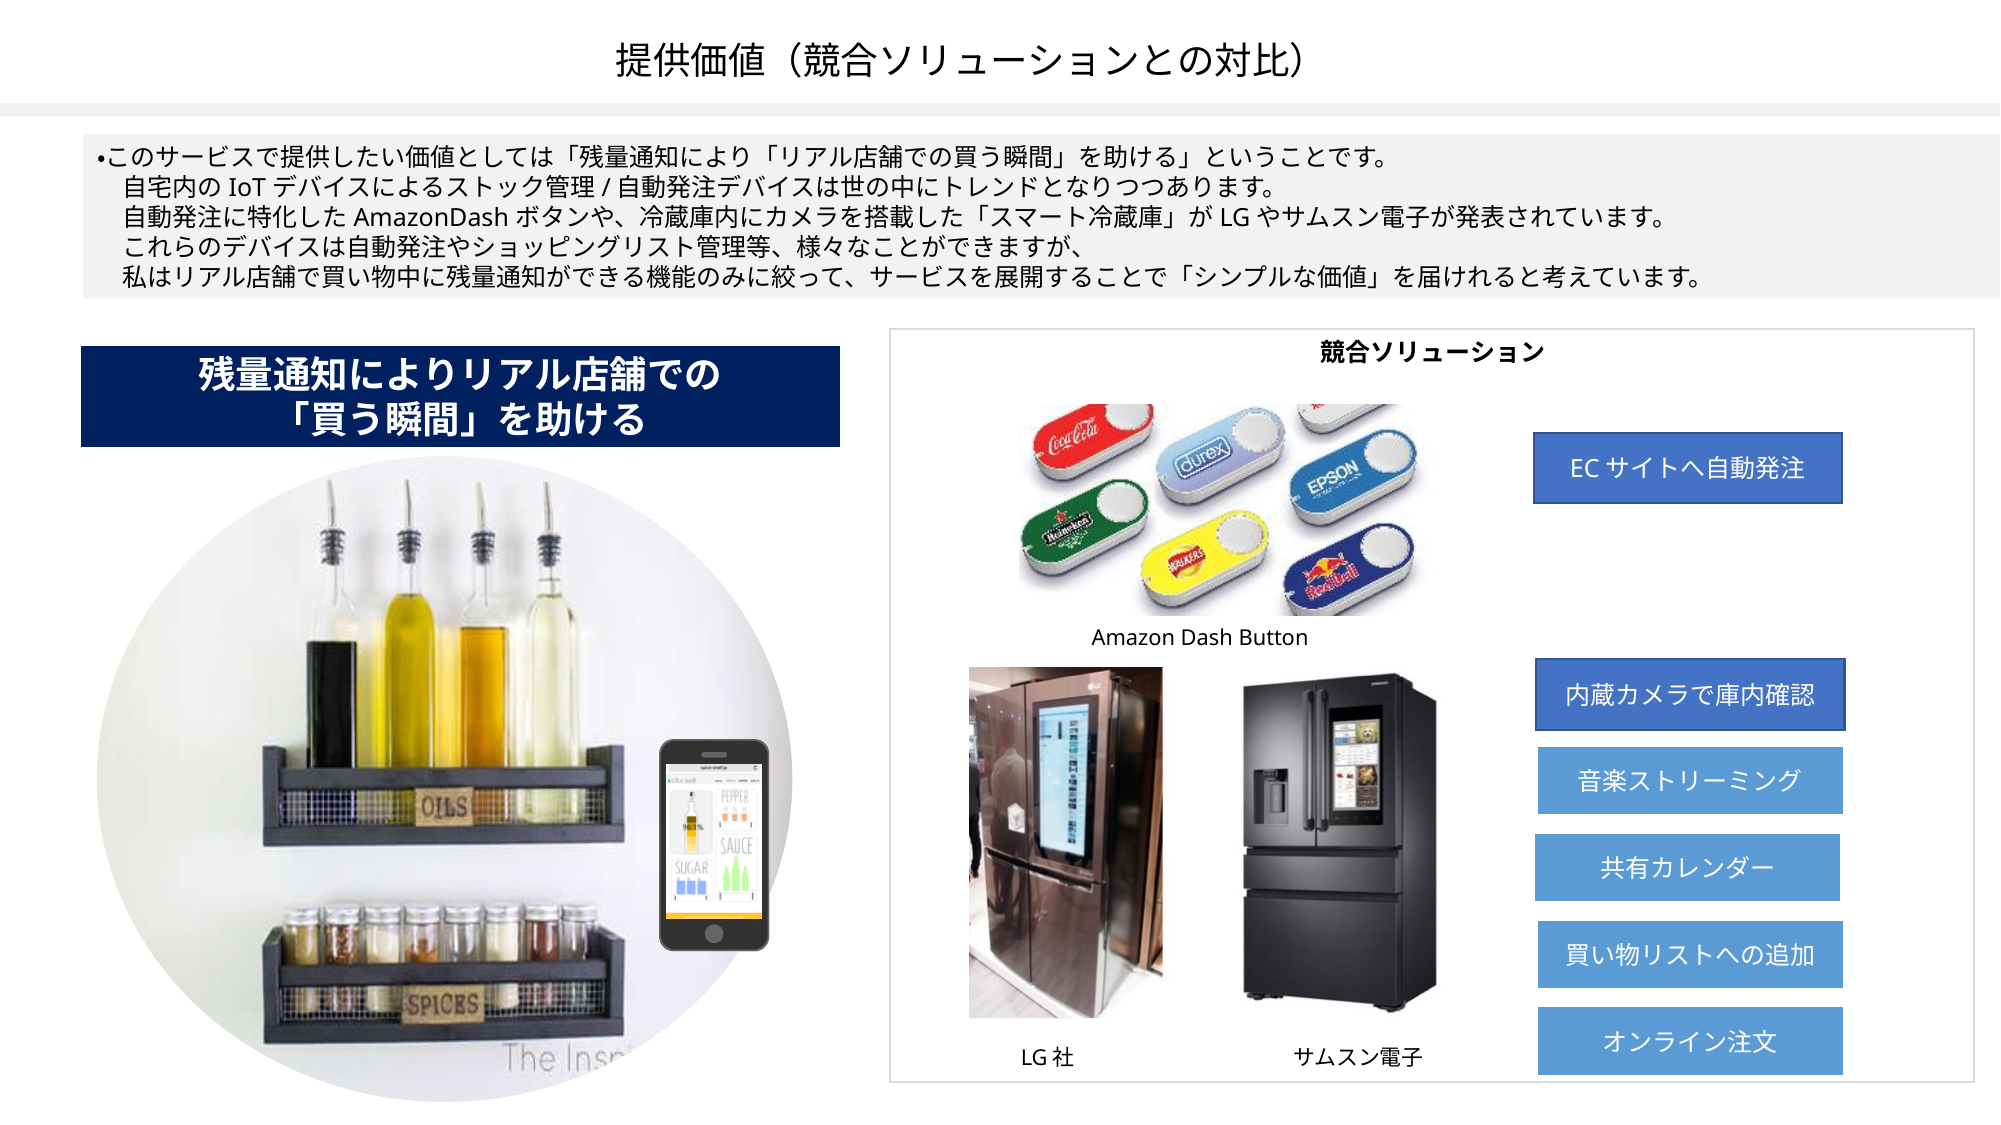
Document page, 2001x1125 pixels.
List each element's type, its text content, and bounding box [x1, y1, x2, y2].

picture [969, 667, 1174, 1039]
picture [96, 456, 793, 1102]
text_box 提供価値（競合ソリューションとの対比） [600, 29, 1343, 90]
picture [1231, 667, 1468, 1039]
text_box [889, 328, 1975, 1083]
text_box ・このサービスで提供したい価値としては「残量通知により「リアル店舗での買う瞬間」を助ける」ということです。 自宅内のIoTデバイスによるストック管理/自動発注デバイスは世の中にトレンドとなりつつあります。 自動発注に特化したAmazonDashボタンや、冷蔵庫内にカメラを搭載した「スマート冷蔵庫」がLGやサムスン電子が発表されています。 これらのデバイスは自動発注やショッピングリスト管理等、様々なことができますが、 私はリアル店舗で買い物中に残量通知ができる機能のみに絞って、サービスを展開することで「シンプルな価値」を届けれると考えています。 [82, 134, 2000, 299]
picture [1019, 404, 1436, 616]
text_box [655, 735, 773, 955]
text_box 競合ソリューション [1276, 328, 1590, 374]
text_box 残量通知によりリアル店舗での 「買う瞬間」を助ける [78, 343, 843, 450]
